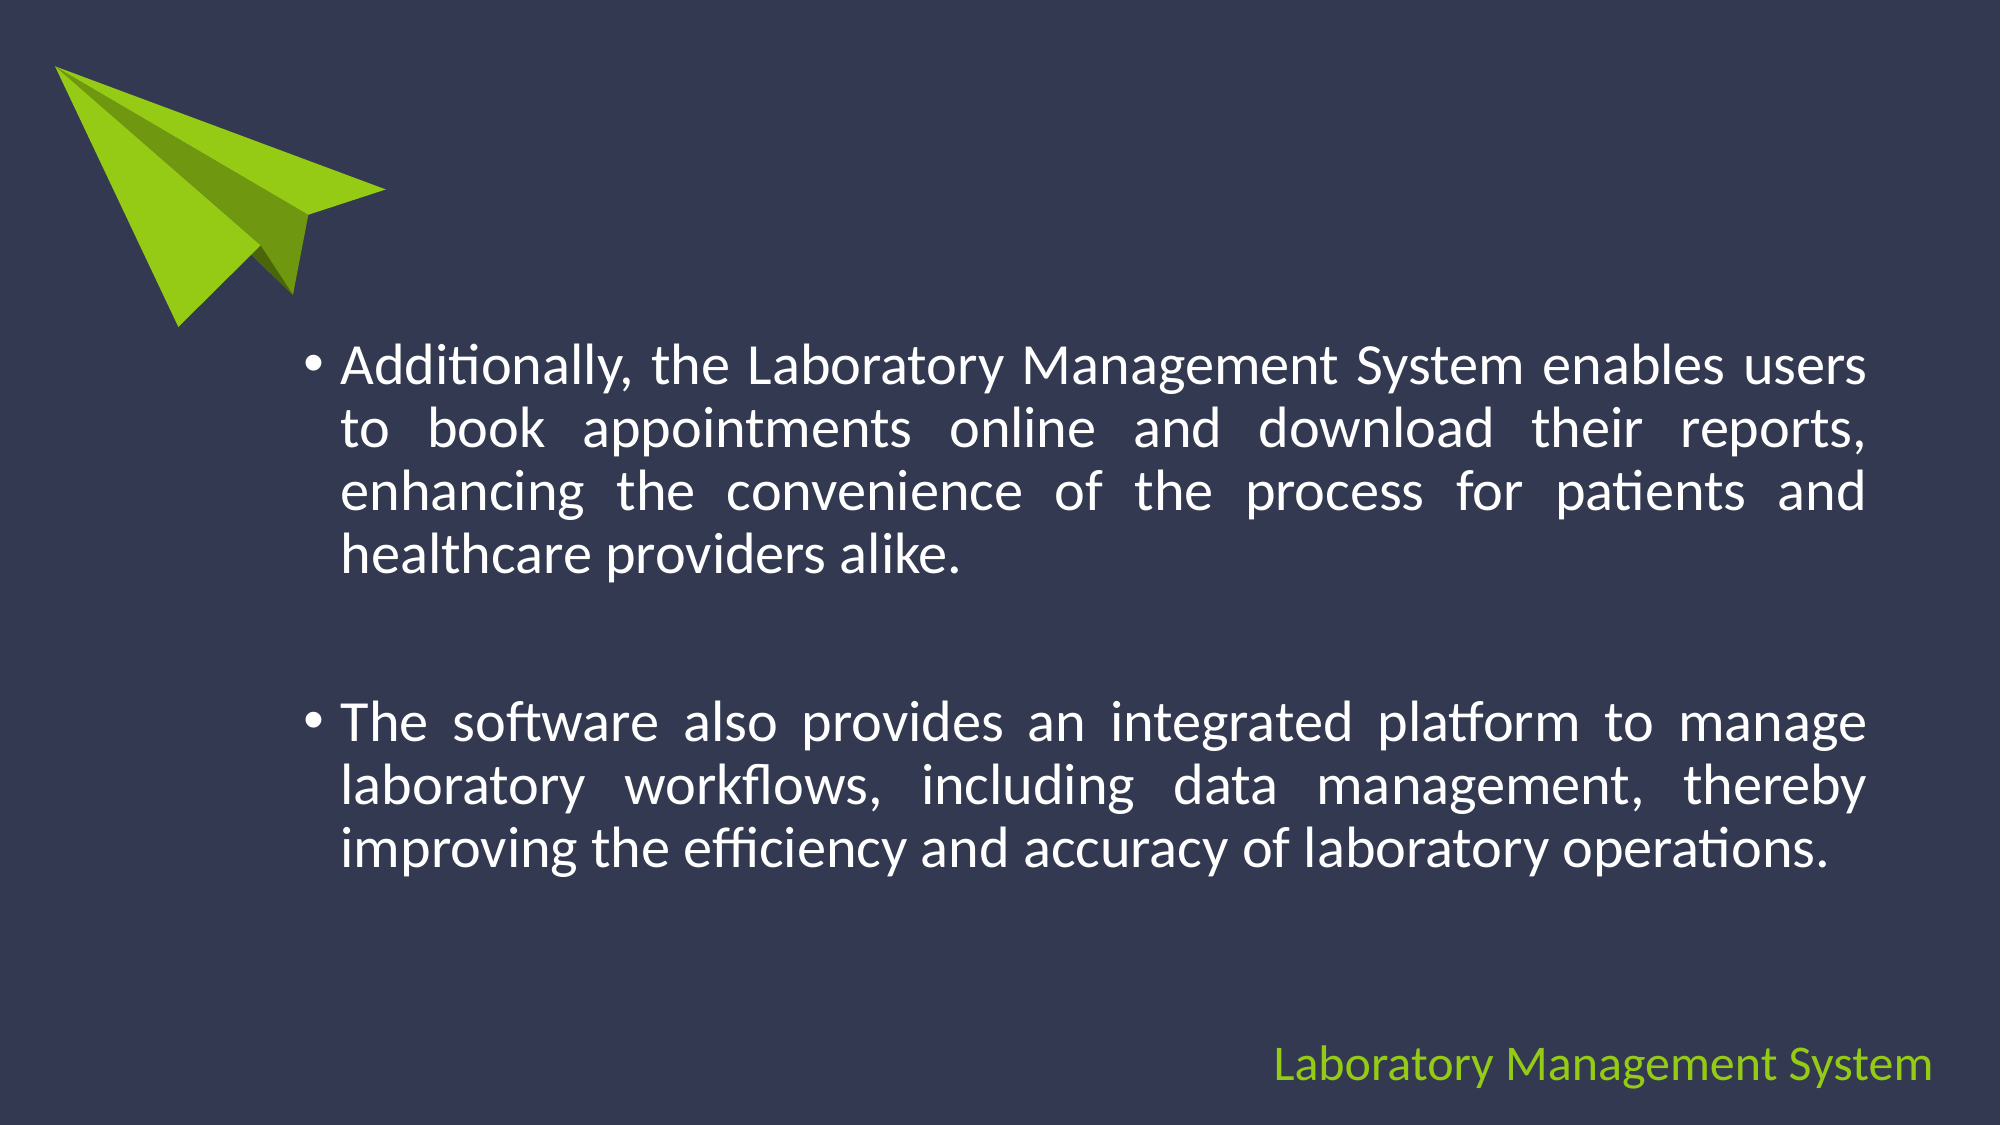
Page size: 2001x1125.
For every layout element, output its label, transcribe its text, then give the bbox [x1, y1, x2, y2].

text_box Laboratory Management System [1082, 1023, 2000, 1099]
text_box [55, 66, 386, 327]
list Additionally, the Laboratory Management System enables users to book appointments online and download their reports, enhancing the convenience of the process for patients and healthcare providers alike. The software also provides an integrated platform to manage laboratory workflows, including data management, thereby improving the efficiency and accuracy of laboratory operations. [288, 327, 1883, 953]
